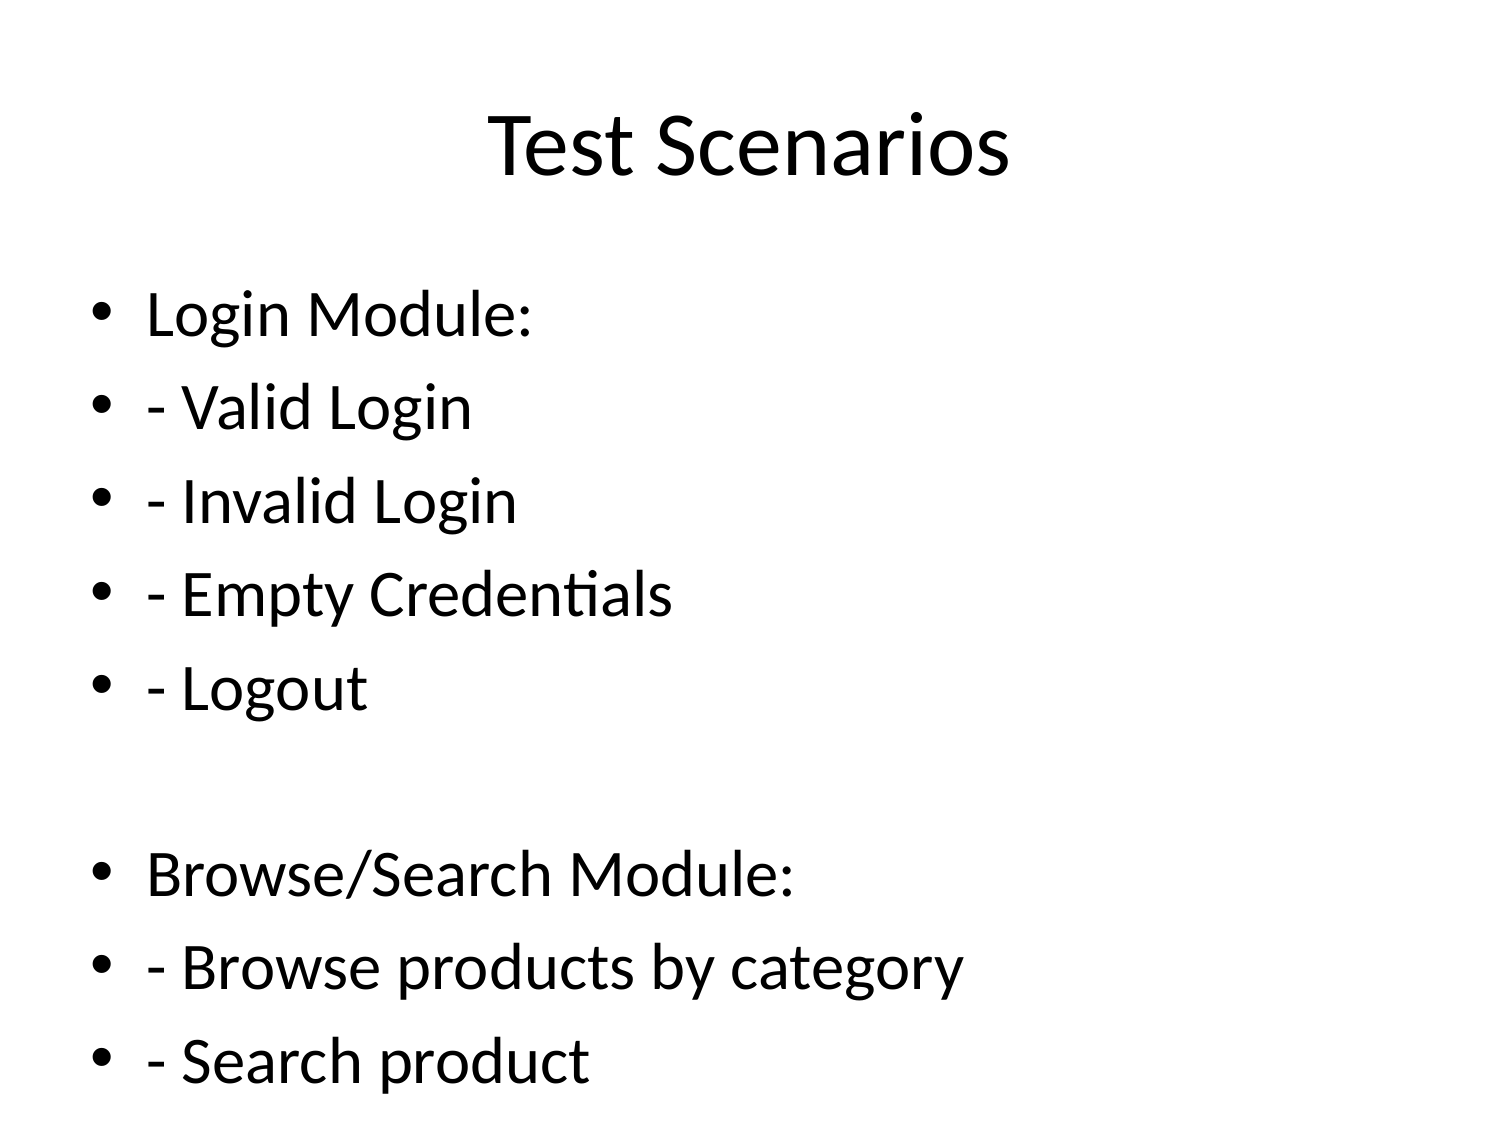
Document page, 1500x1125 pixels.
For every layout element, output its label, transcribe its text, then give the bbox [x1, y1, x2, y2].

title Test Scenarios [75, 45, 1425, 233]
list Login Module: - Valid Login - Invalid Login - Empty Credentials - Logout Browse/Search Module: - Browse products by category - Search product Cart Module: - Add product to cart - Remove product from cart - Cart validation Checkout Module: - Valid checkout - Empty checkout - Invalid details [75, 262, 1425, 1005]
